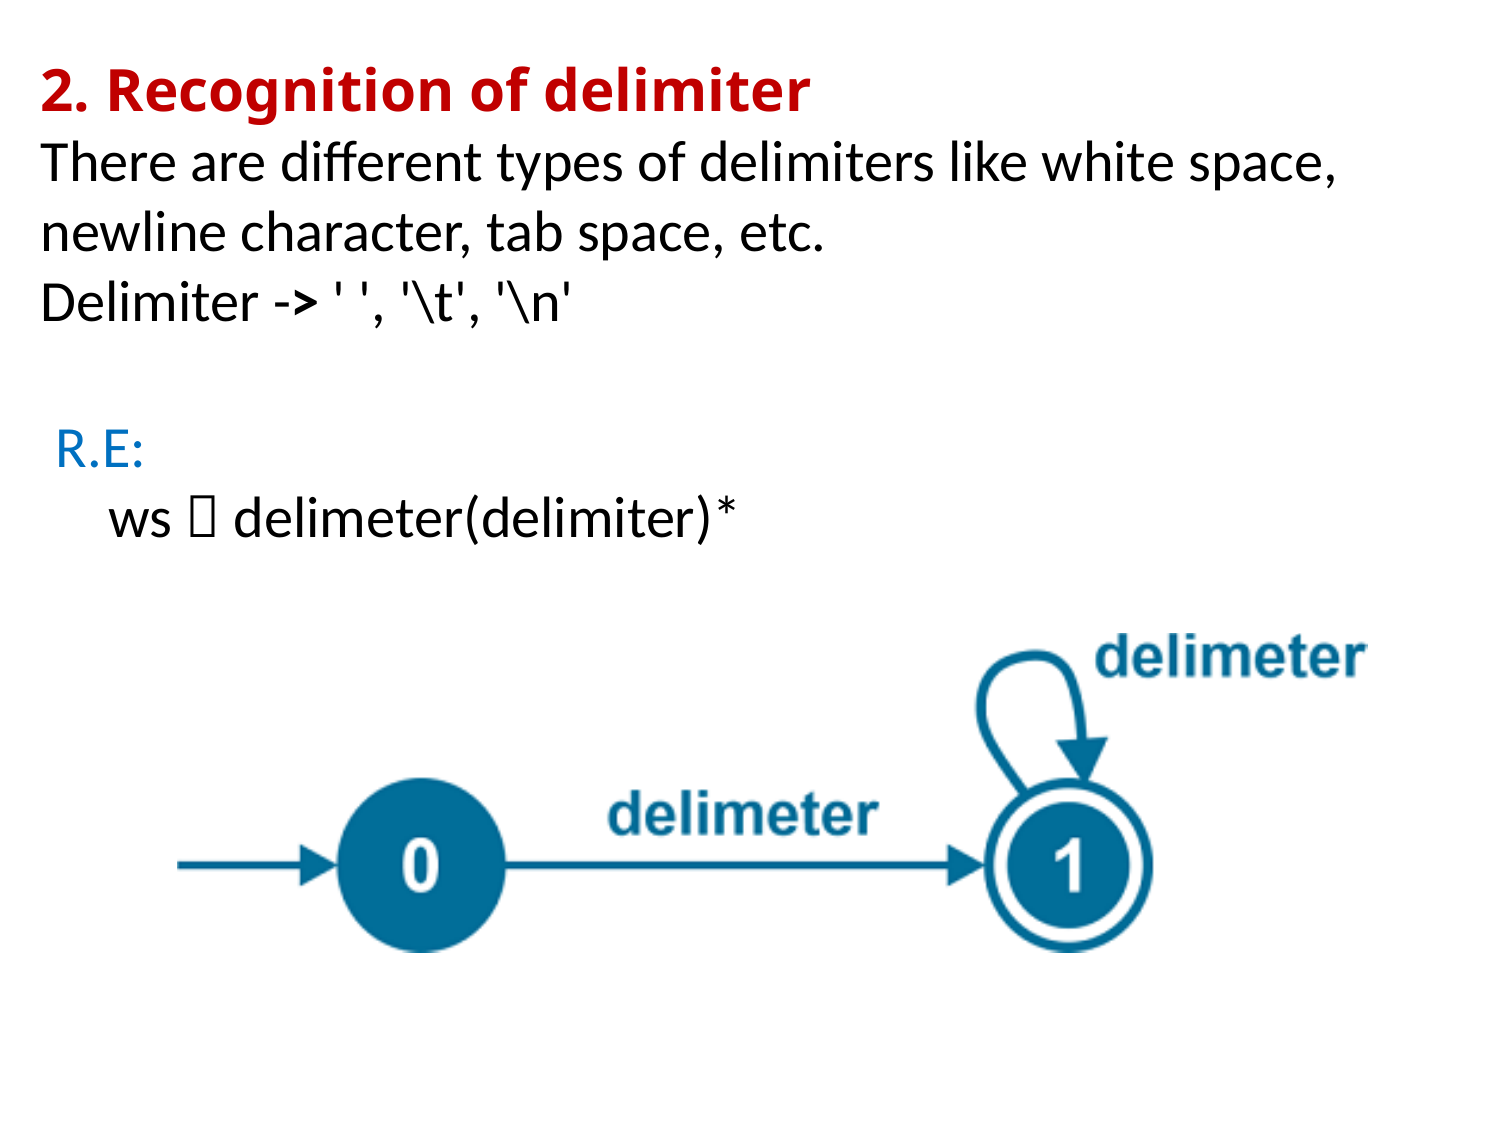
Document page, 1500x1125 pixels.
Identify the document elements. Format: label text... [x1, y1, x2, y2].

picture [403, 838, 438, 893]
picture [993, 788, 1143, 943]
text_box 2. Recognition of delimiter There are different types of delimiters like white space, newline character, tab space, etc. Delimiter -> ' ', '\t', '\n' [25, 46, 1457, 411]
picture [176, 633, 1368, 953]
text_box R.E: ws  delimeter(delimiter)* [40, 401, 758, 557]
picture [986, 659, 1080, 789]
